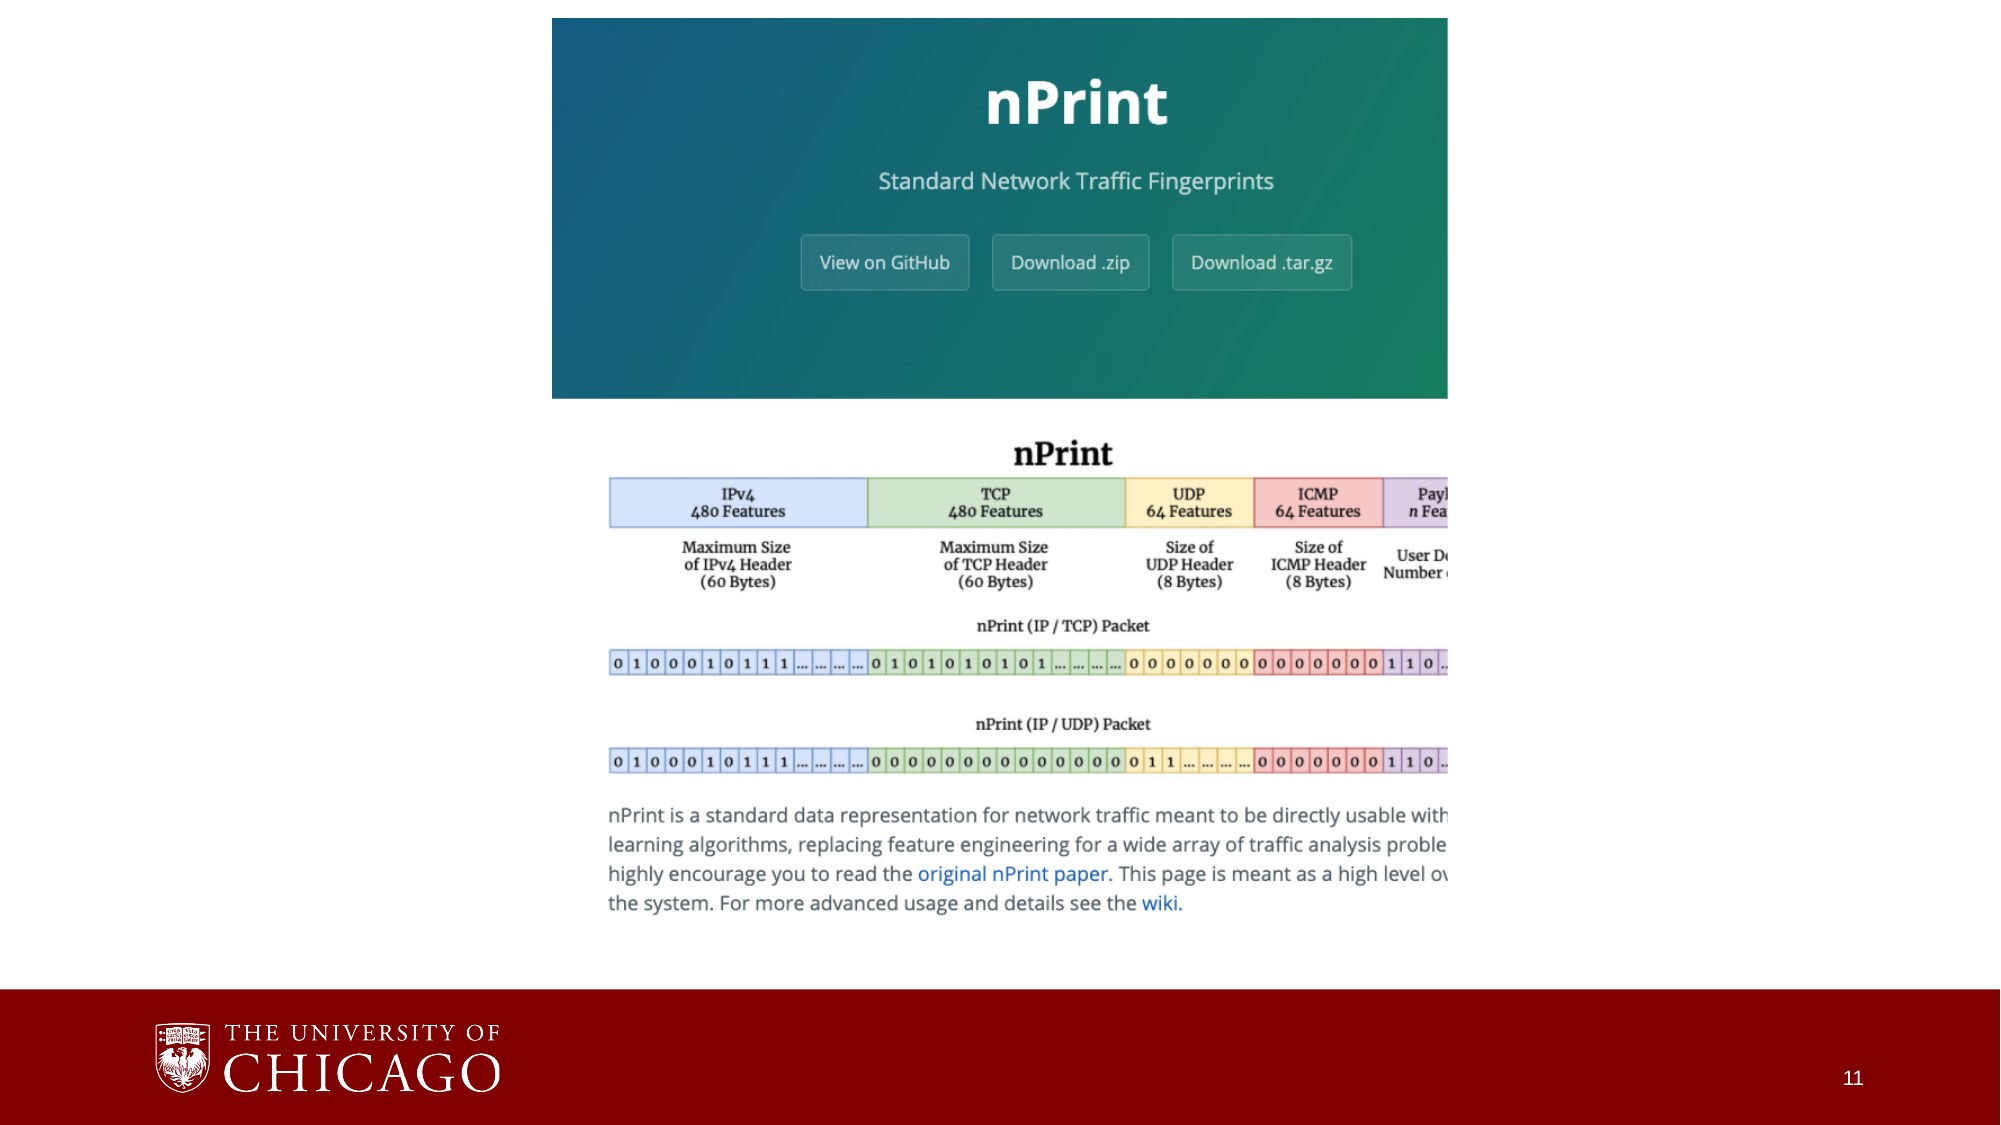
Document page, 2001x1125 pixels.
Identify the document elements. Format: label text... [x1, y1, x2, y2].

slide_number 11 [1412, 1046, 1880, 1107]
picture [552, 18, 1448, 934]
